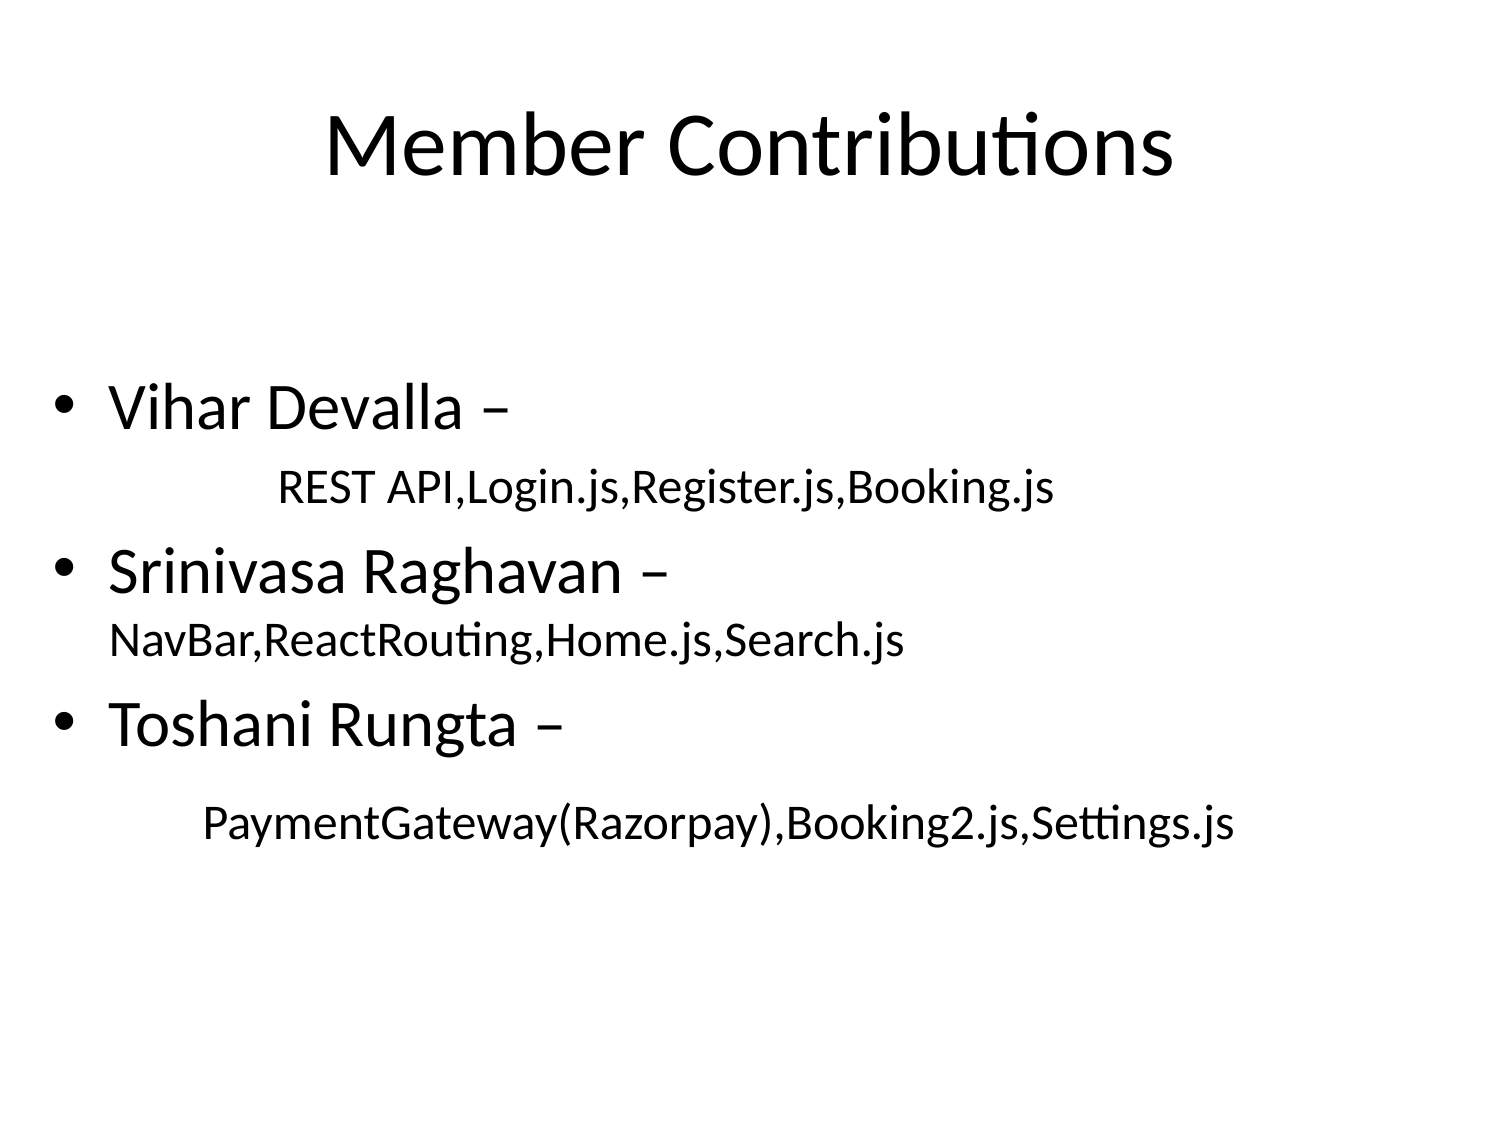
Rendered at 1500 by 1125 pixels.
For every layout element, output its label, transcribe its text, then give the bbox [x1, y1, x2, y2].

title Member Contributions [75, 45, 1425, 233]
list Vihar Devalla – REST API,Login.js,Register.js,Booking.js Srinivasa Raghavan – NavBar,ReactRouting,Home.js,Search.js Toshani Rungta – PaymentGateway(Razorpay),Booking2.js,Settings.js [37, 262, 1425, 1063]
